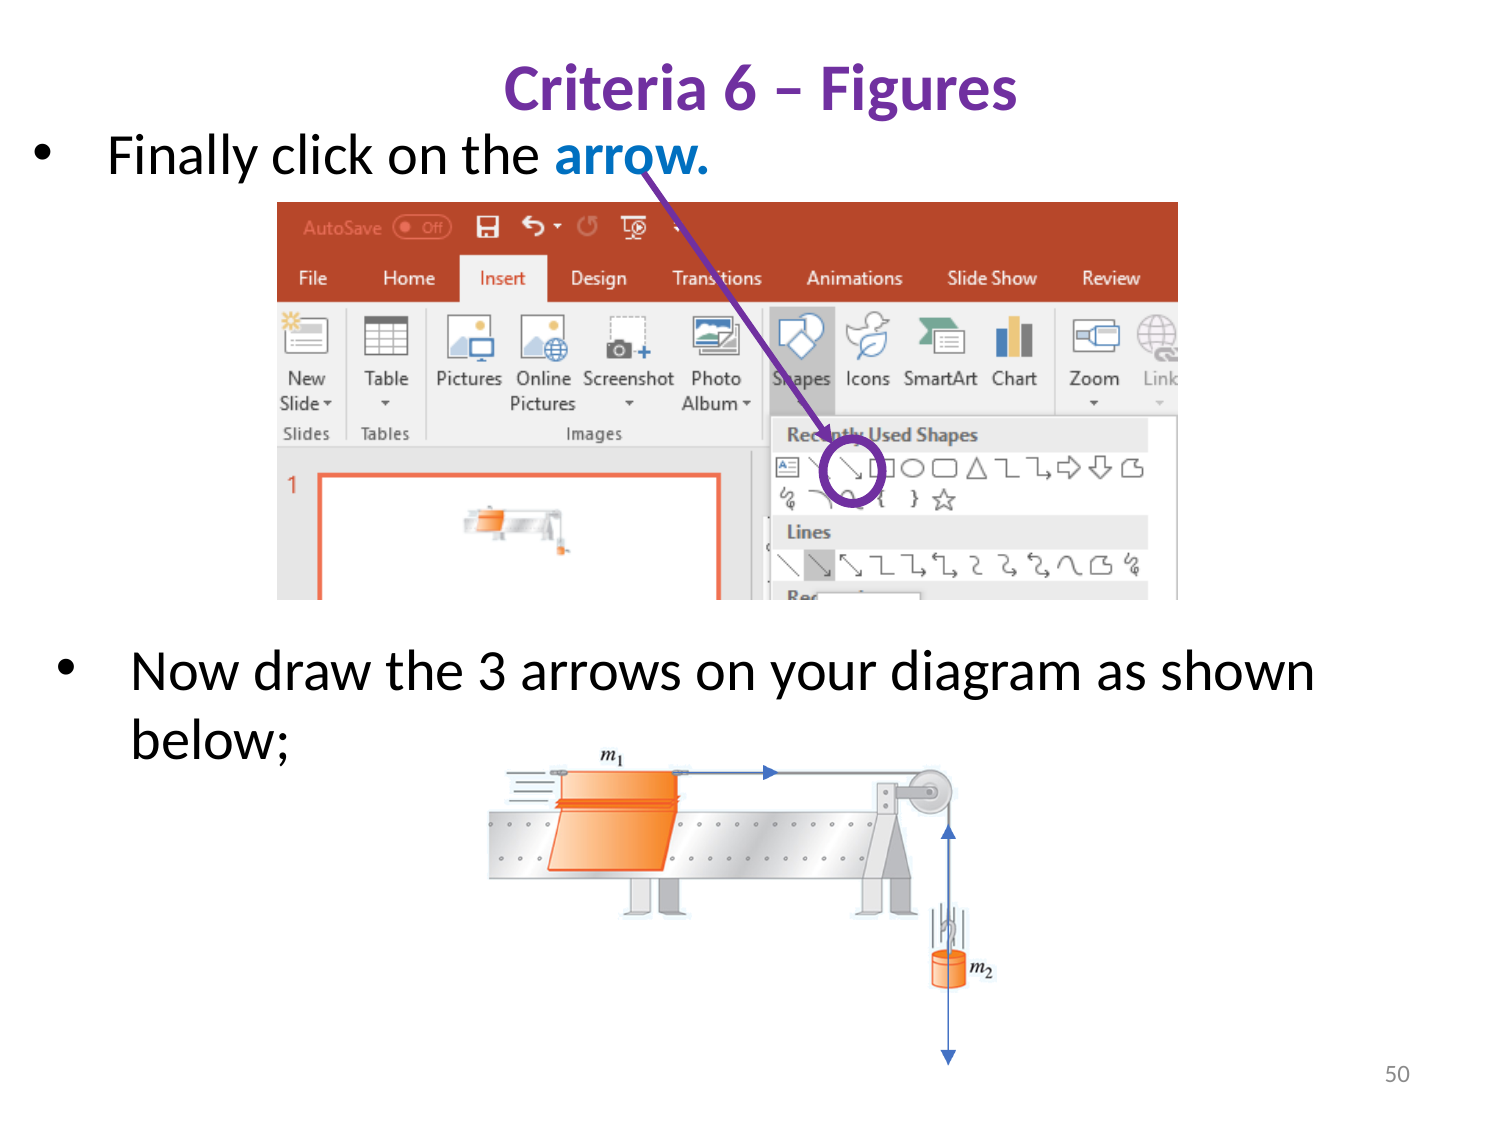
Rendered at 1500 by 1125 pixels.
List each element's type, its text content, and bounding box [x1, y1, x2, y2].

picture [459, 712, 1018, 1092]
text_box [643, 172, 833, 445]
text_box Now draw the 3 arrows on your diagram as shown below; [41, 624, 1500, 779]
picture [277, 202, 1178, 600]
title Criteria 6 – Figures [23, 0, 1500, 178]
slide_number 50 [1074, 1042, 1425, 1103]
text_box Finally click on the arrow. [17, 108, 1477, 194]
